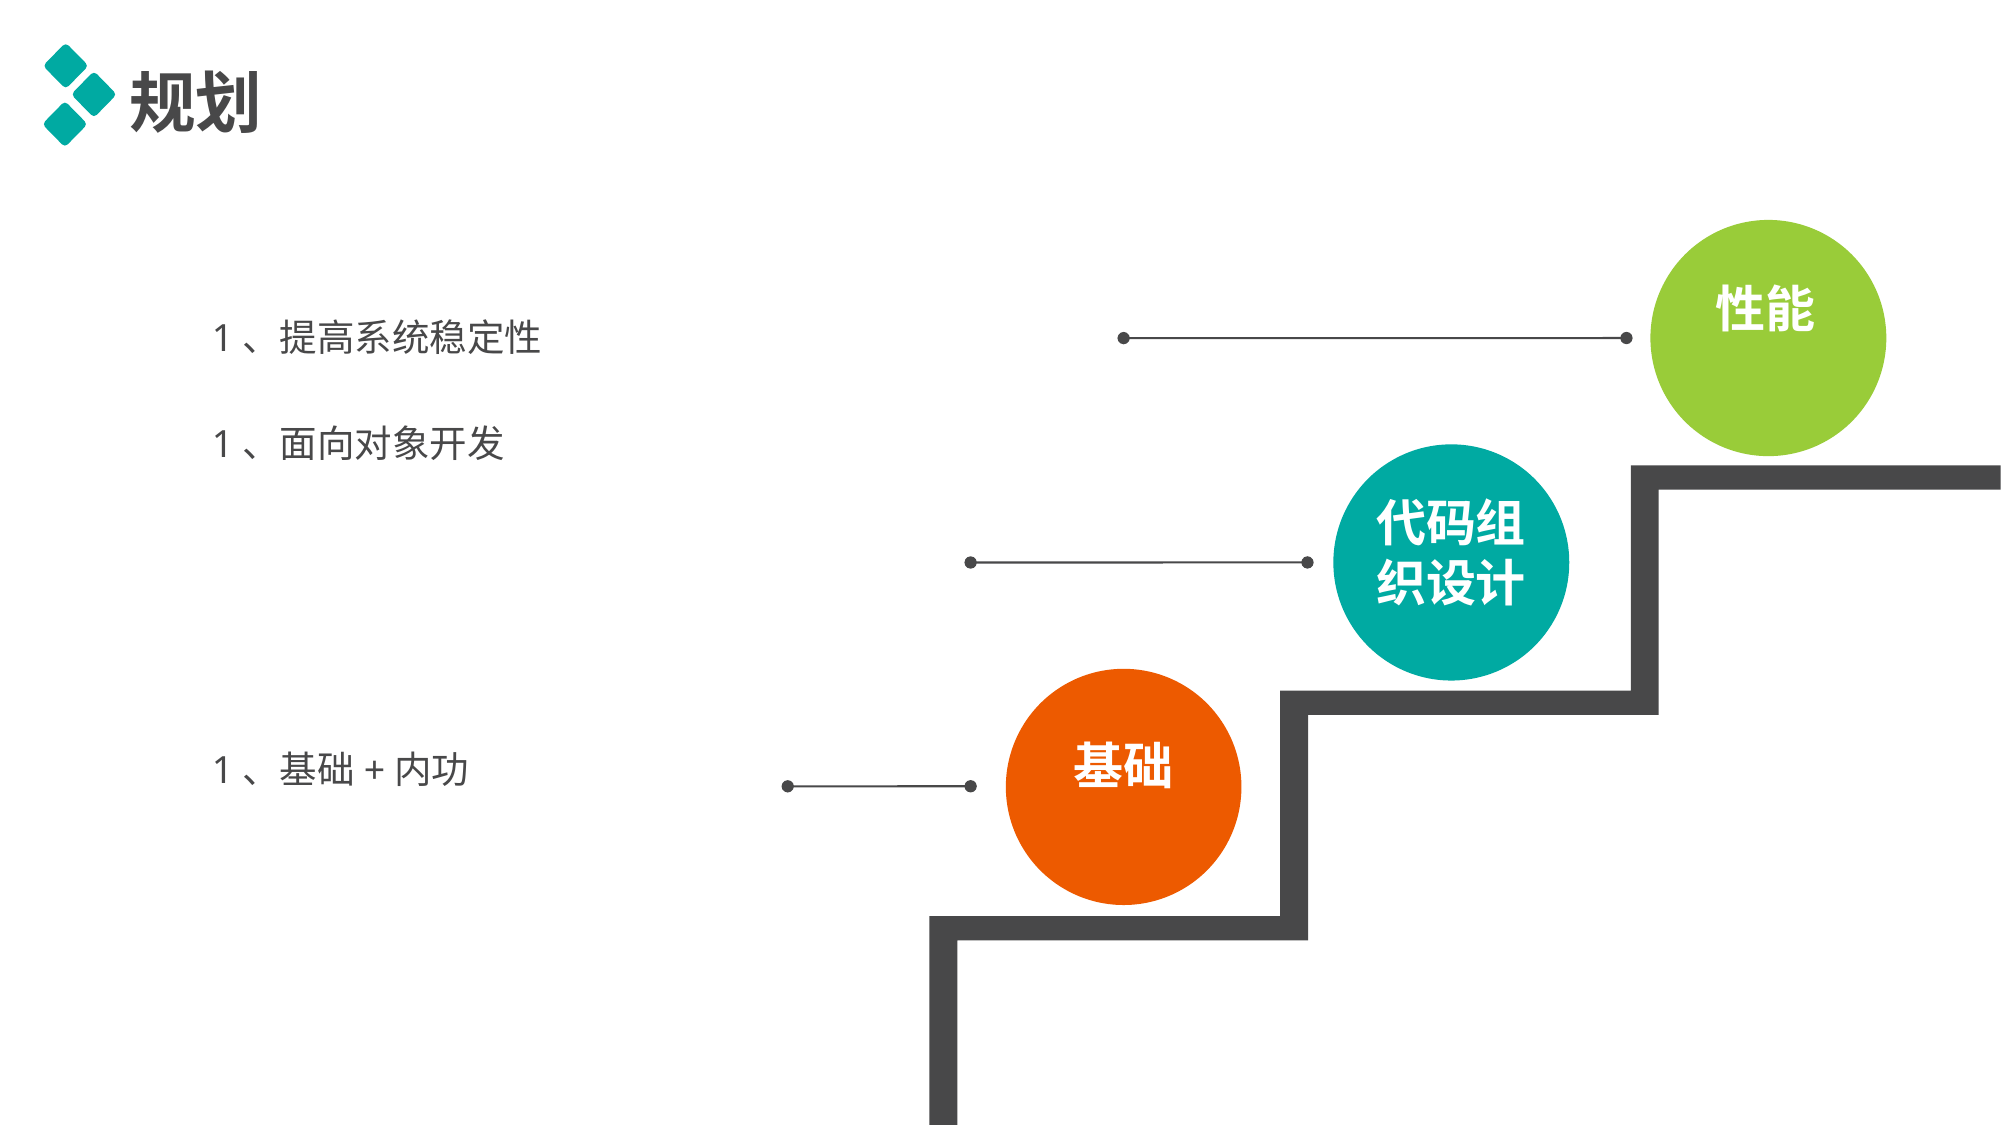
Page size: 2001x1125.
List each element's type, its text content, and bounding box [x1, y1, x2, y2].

text_box [43, 102, 86, 146]
text_box 代码组织设计 [1339, 484, 1564, 619]
text_box [44, 44, 87, 88]
text_box 规划 [114, 53, 1095, 148]
text_box [929, 465, 2001, 1125]
text_box [1006, 802, 1241, 906]
text_box [1124, 331, 1633, 345]
text_box [1650, 299, 1887, 457]
text_box [964, 556, 1314, 569]
text_box [1564, 527, 1570, 598]
text_box [1347, 619, 1555, 681]
text_box 1、提高系统稳定性 [197, 306, 1124, 366]
text_box [1363, 444, 1540, 484]
text_box 基础 [988, 726, 1259, 802]
text_box [1333, 526, 1339, 599]
text_box [781, 780, 977, 793]
text_box 性能 [1650, 269, 1880, 345]
text_box 1、基础+内功 [197, 738, 753, 799]
text_box [1672, 219, 1865, 269]
text_box [72, 72, 116, 117]
text_box [1022, 668, 1225, 726]
text_box 1、面向对象开发 [197, 413, 930, 473]
